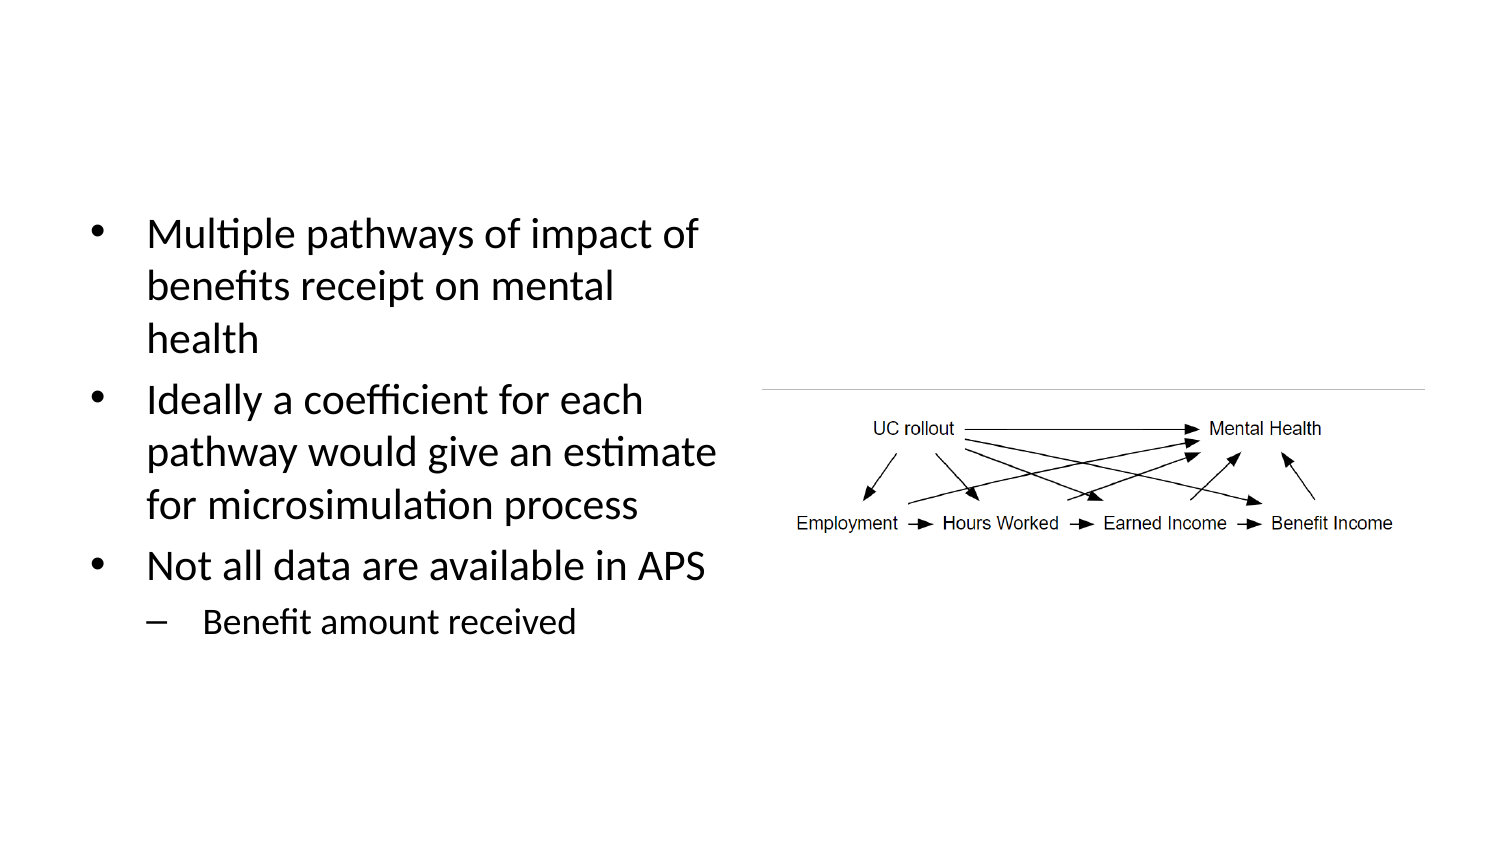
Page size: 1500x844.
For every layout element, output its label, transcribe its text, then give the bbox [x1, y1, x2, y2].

list Multiple pathways of impact of benefits receipt on mental health Ideally a coefficient for each pathway would give an estimate for microsimulation process Not all data are available in APS Benefit amount received [75, 196, 738, 754]
picture [762, 389, 1426, 561]
